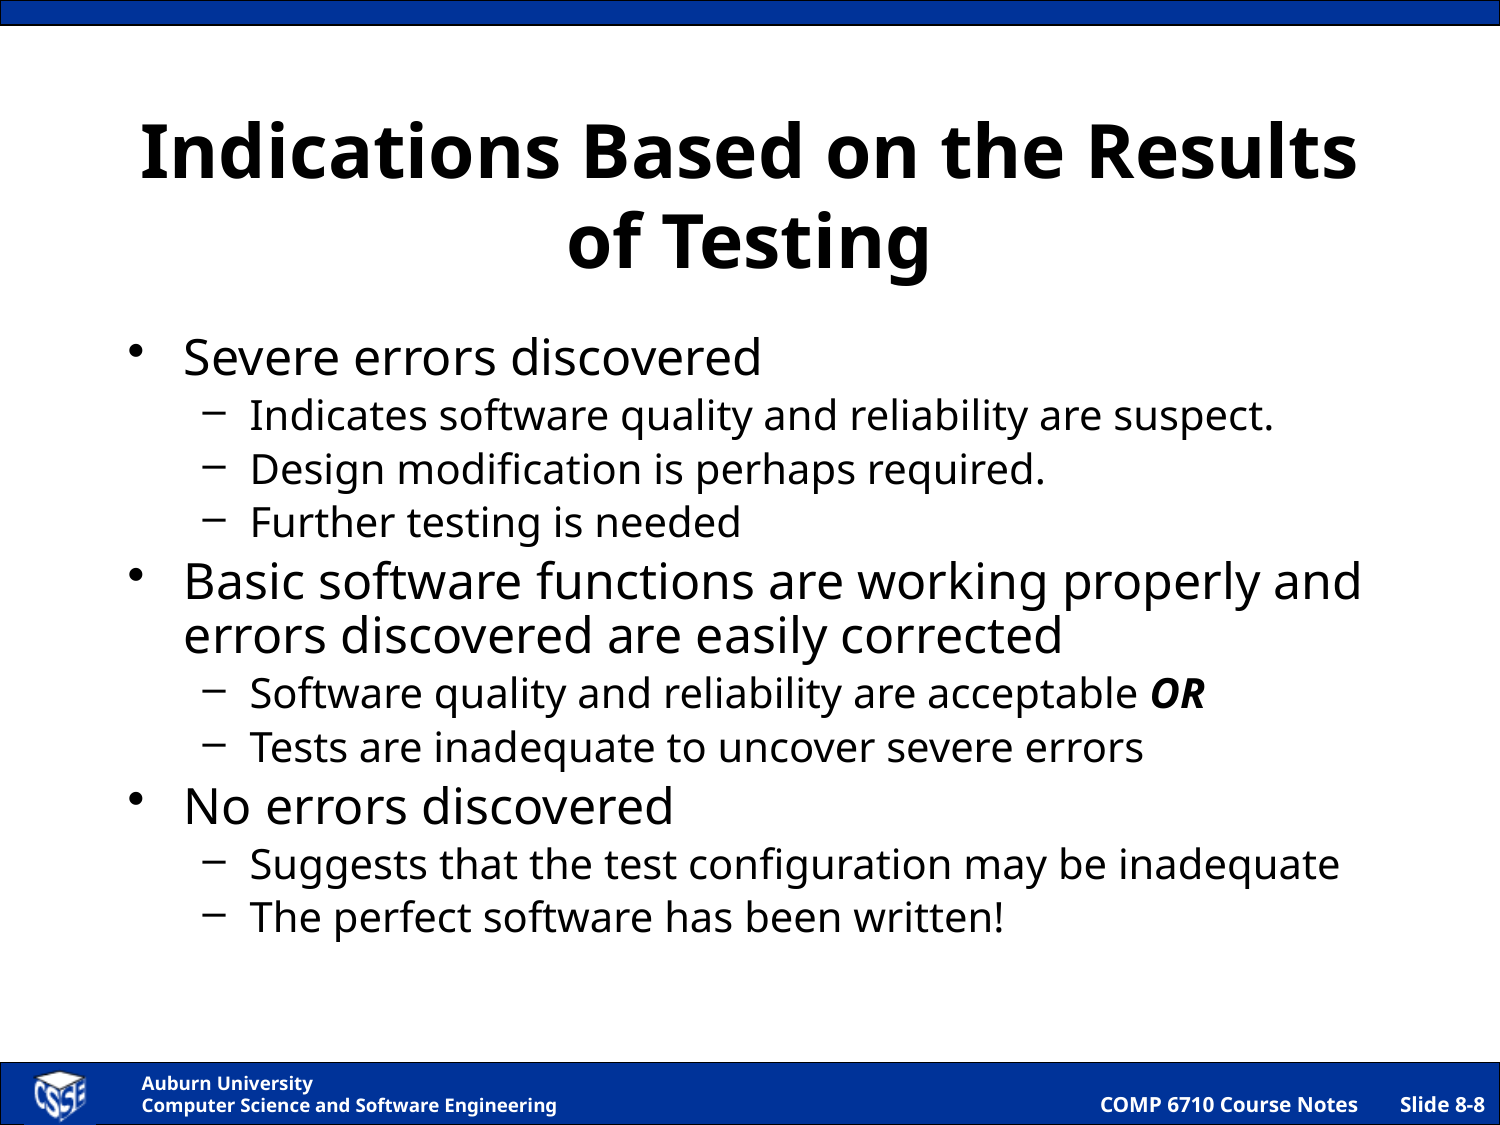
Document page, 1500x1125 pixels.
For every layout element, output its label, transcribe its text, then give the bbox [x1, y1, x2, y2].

picture [24, 1066, 96, 1125]
title Indications Based on the Results of Testing [112, 99, 1388, 288]
list Severe errors discovered Indicates software quality and reliability are suspect. Design modification is perhaps required. Further testing is needed Basic software functions are working properly and errors discovered are easily corrected Software quality and reliability are acceptable OR Tests are inadequate to uncover severe errors No errors discovered Suggests that the test configuration may be inadequate The perfect software has been written! [112, 324, 1388, 1001]
